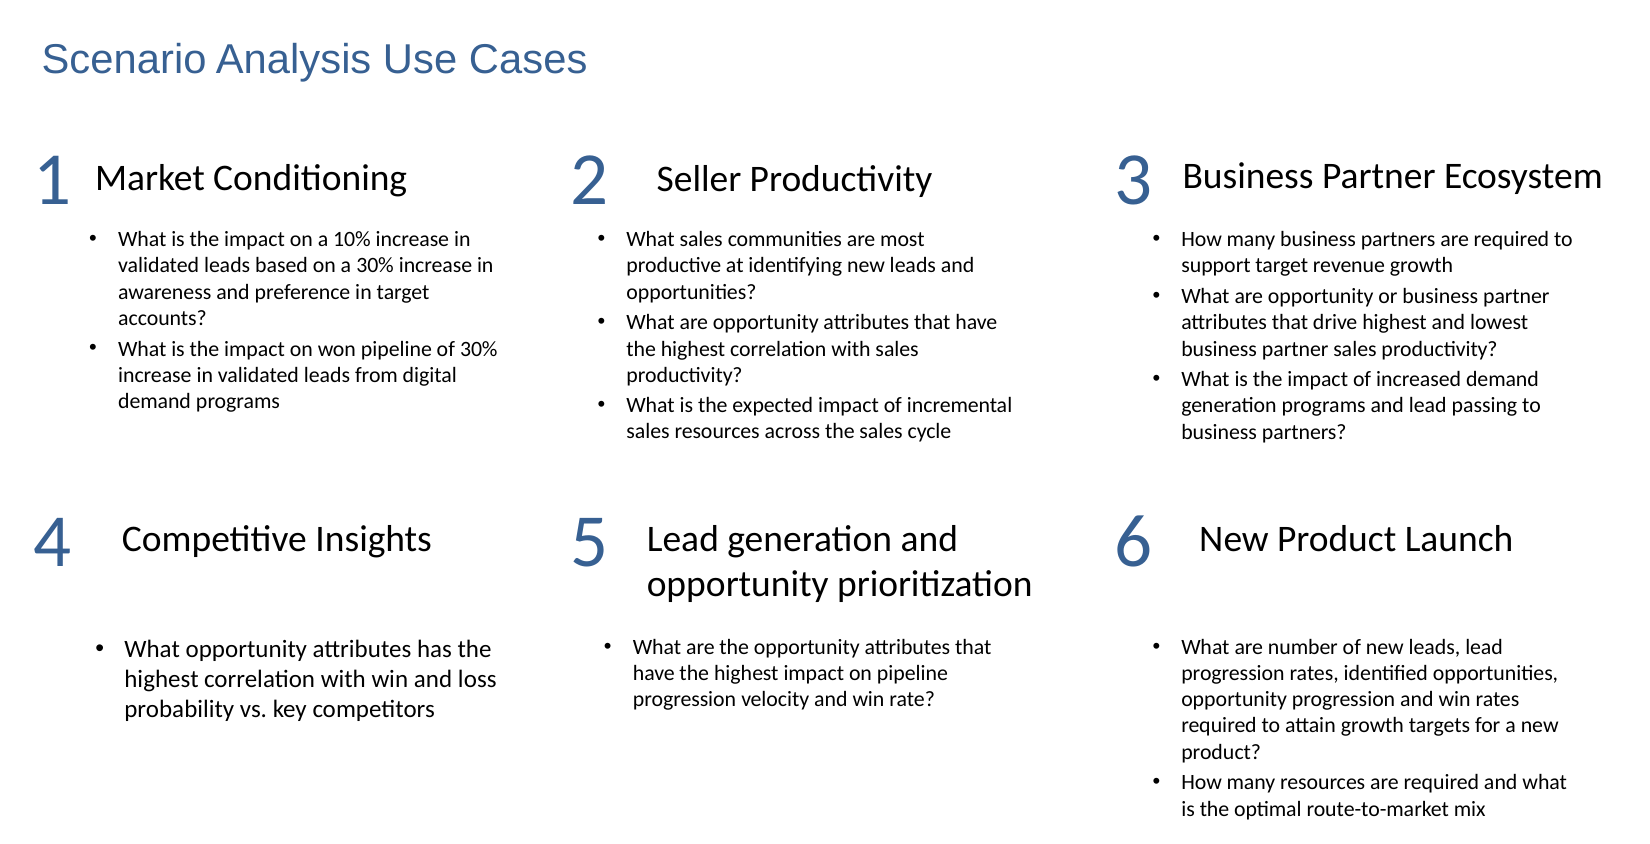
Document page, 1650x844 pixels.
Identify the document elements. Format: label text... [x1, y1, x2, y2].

text_box What opportunity attributes has the highest correlation with win and loss probability vs. key competitors [80, 624, 534, 765]
text_box How many business partners are required to support target revenue growth What are opportunity or business partner attributes that drive highest and lowest business partner sales productivity? What is the impact of increased demand generation programs and lead passing to business partners? [1137, 217, 1591, 461]
text_box What are number of new leads, lead progression rates, identified opportunities, opportunity progression and win rates required to attain growth targets for a new product? How many resources are required and what is the optimal route-to-market mix [1137, 624, 1591, 844]
text_box What are the opportunity attributes that have the highest impact on pipeline progression velocity and win rate? [588, 624, 1043, 844]
text_box Lead generation and opportunity prioritization [632, 506, 1099, 612]
text_box Competitive Insights [107, 506, 493, 567]
text_box What sales communities are most productive at identifying new leads and opportunities? What are opportunity attributes that have the highest correlation with sales productivity? What is the expected impact of incremental sales resources across the sales cycle [582, 217, 1036, 472]
text_box 4 [18, 483, 87, 589]
text_box Market Conditioning [80, 145, 466, 206]
text_box 3 [1099, 122, 1168, 228]
text_box Seller Productivity [641, 146, 1028, 206]
text_box 5 [555, 483, 624, 589]
title Scenario Analysis Use Cases [26, 18, 1357, 95]
text_box 6 [1099, 483, 1168, 589]
text_box New Product Launch [1184, 506, 1570, 567]
text_box Business Partner Ecosystem [1167, 144, 1624, 204]
list What is the impact on a 10% increase in validated leads based on a 30% increase in awareness and preference in target accounts? What is the impact on won pipeline of 30% increase in validated leads from digital demand programs [74, 217, 528, 440]
text_box 1 [18, 122, 87, 228]
text_box 2 [555, 122, 624, 228]
